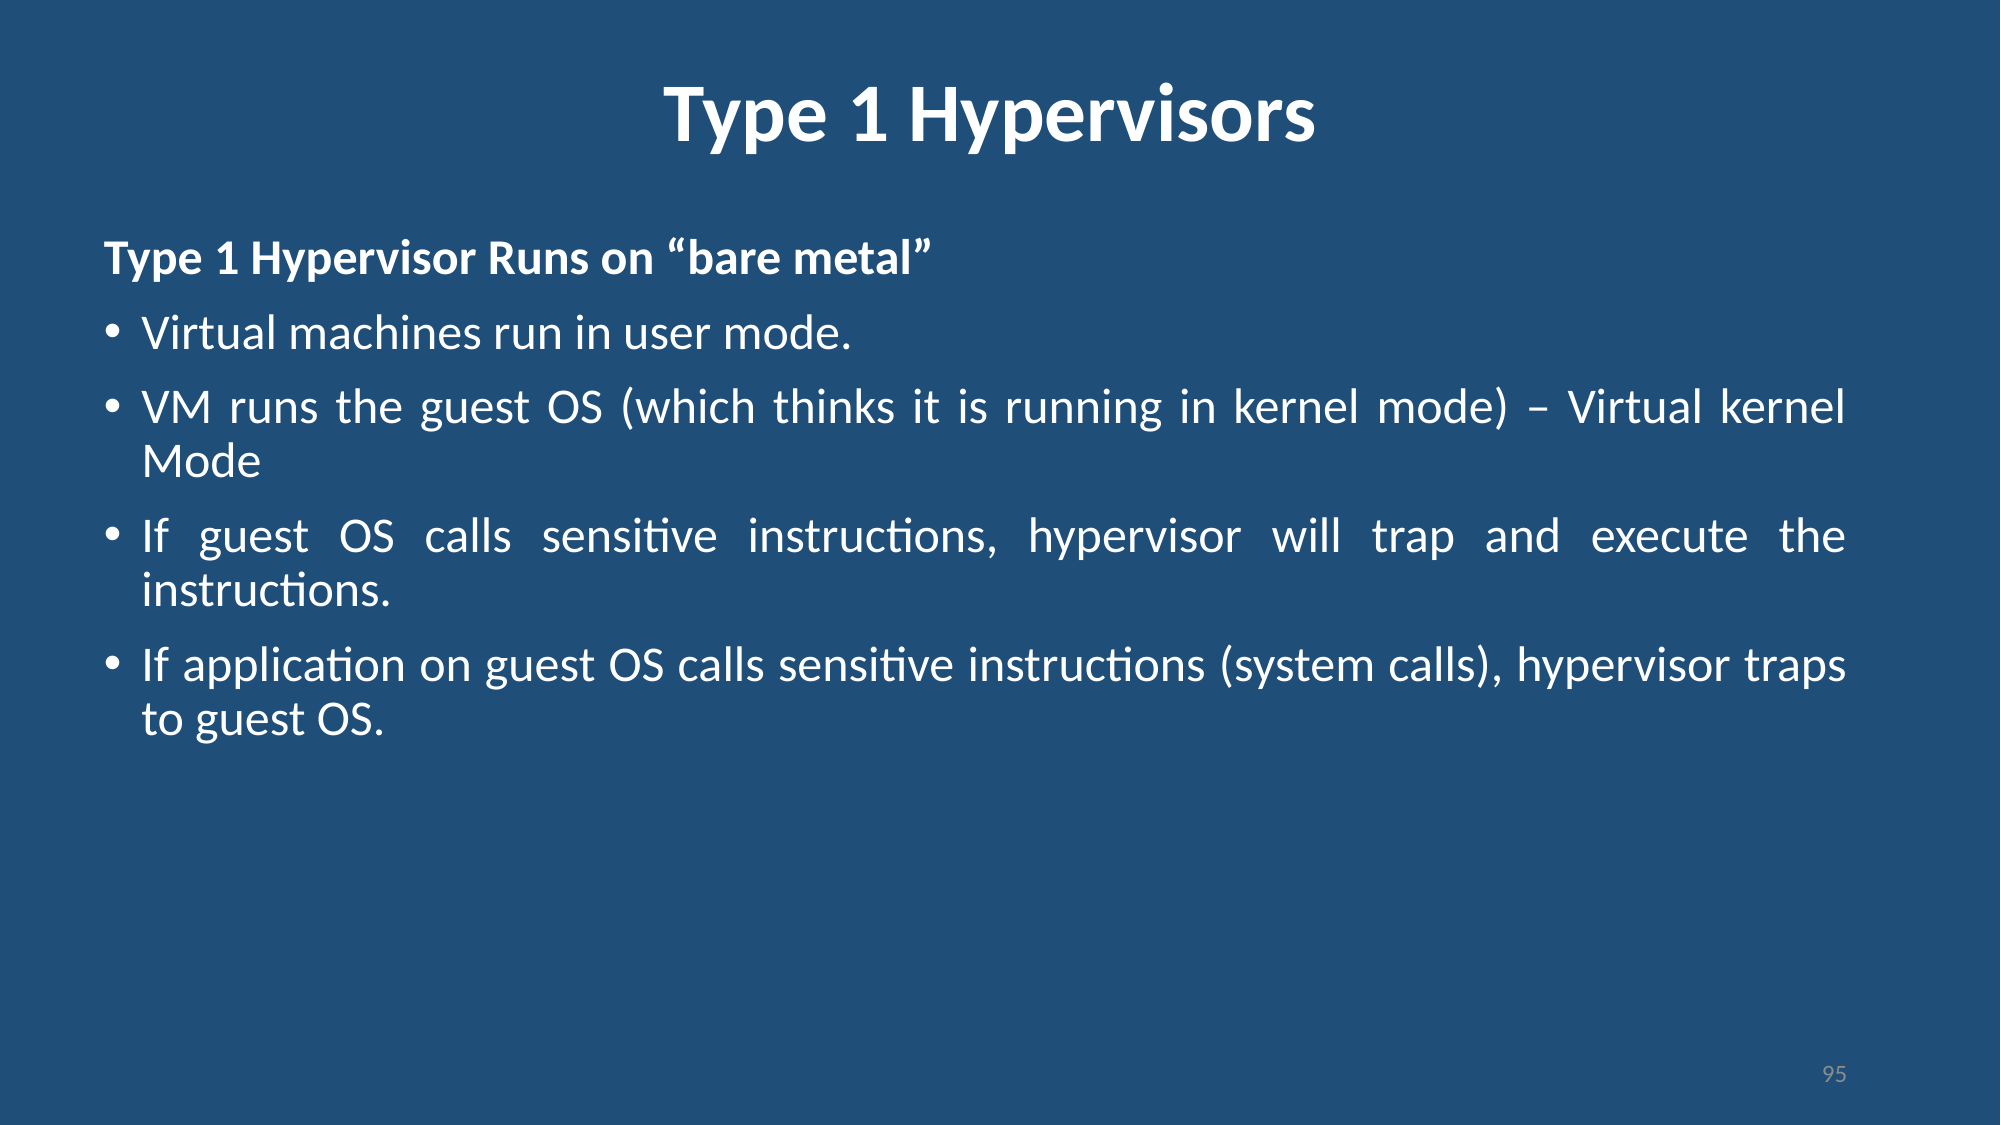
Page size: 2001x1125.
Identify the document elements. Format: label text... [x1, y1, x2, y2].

list Type 1 Hypervisor Runs on “bare metal” Virtual machines run in user mode. VM runs the guest OS (which thinks it is running in kernel mode) – Virtual kernel Mode If guest OS calls sensitive instructions, hypervisor will trap and execute the instructions. If application on guest OS calls sensitive instructions (system calls), hypervisor traps to guest OS. [88, 223, 1863, 1002]
slide_number 95 [1412, 1042, 1863, 1103]
title Type 1 Hypervisors [137, 68, 1863, 162]
